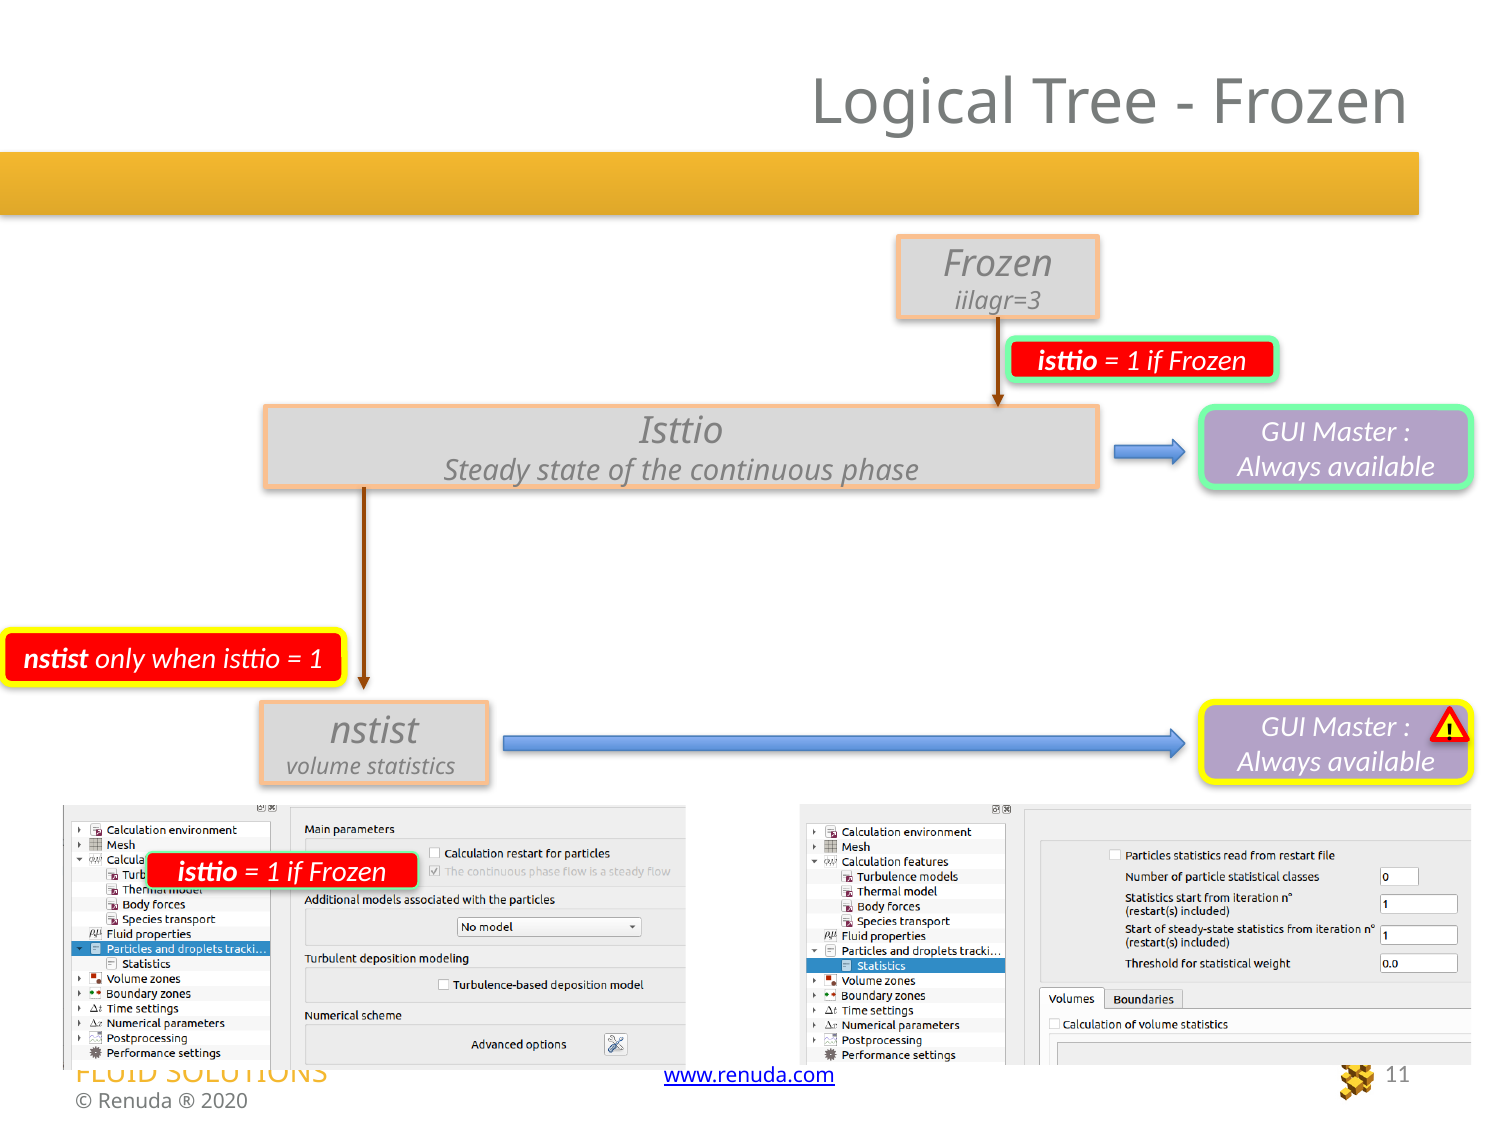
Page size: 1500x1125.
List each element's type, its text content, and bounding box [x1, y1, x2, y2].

text_box GUI Master : Always available [1200, 406, 1472, 488]
text_box ! [1431, 707, 1469, 741]
text_box Frozen iilagr=3 [898, 236, 1099, 318]
text_box isttio = 1 if Frozen [1007, 337, 1278, 381]
text_box nstist only when isttio = 1 [1, 629, 346, 685]
slide_number 11 [1074, 1073, 1425, 1103]
text_box Isttio Steady state of the continuous phase [265, 405, 1098, 487]
title Logical Tree - Frozen [110, 45, 1425, 153]
picture [799, 804, 1472, 1065]
text_box nstist volume statistics [261, 701, 488, 784]
picture [62, 805, 686, 1070]
text_box [502, 728, 1186, 759]
text_box GUI Master : Always available [1200, 701, 1472, 783]
text_box [1113, 438, 1186, 465]
